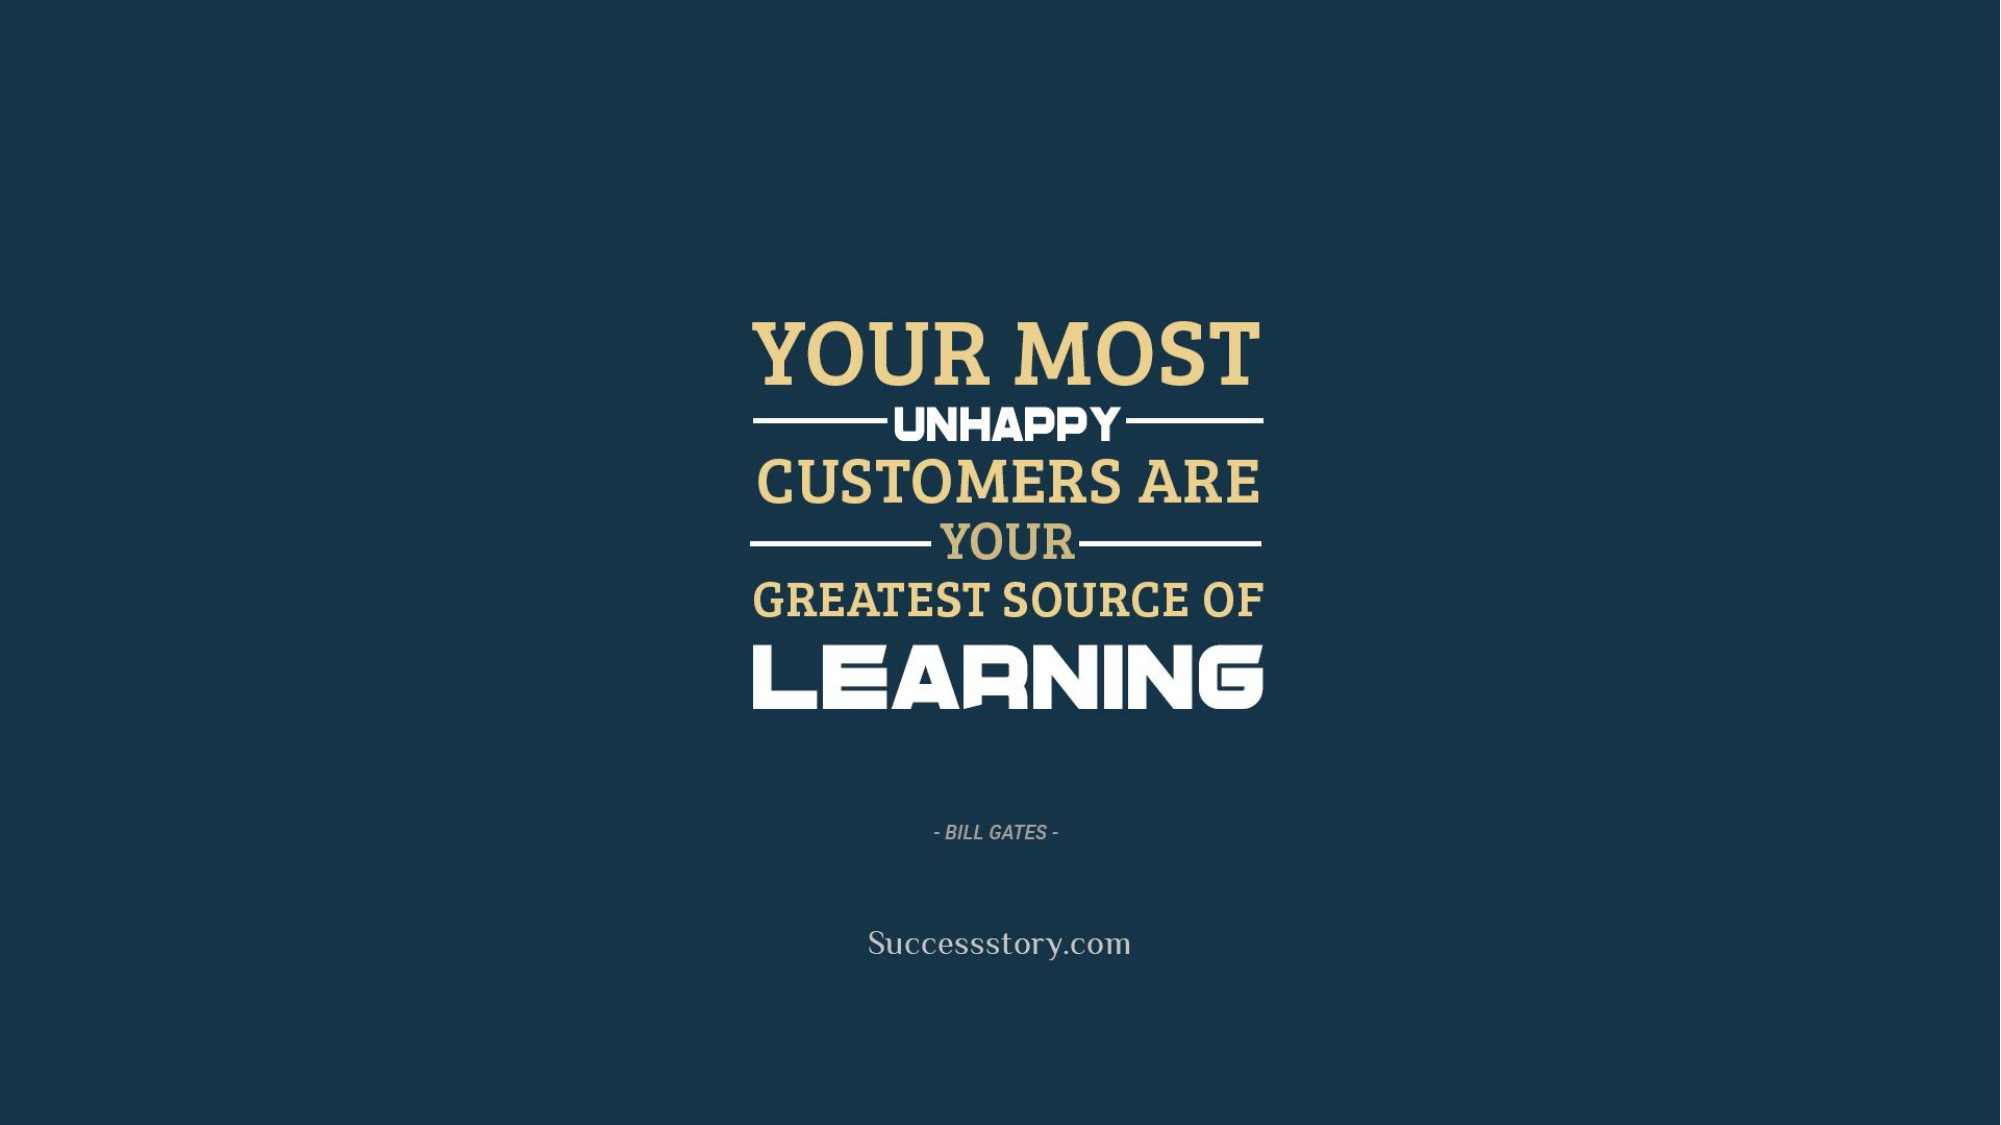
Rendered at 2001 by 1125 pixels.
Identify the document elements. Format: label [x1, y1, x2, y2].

list [0, 0, 2000, 1125]
